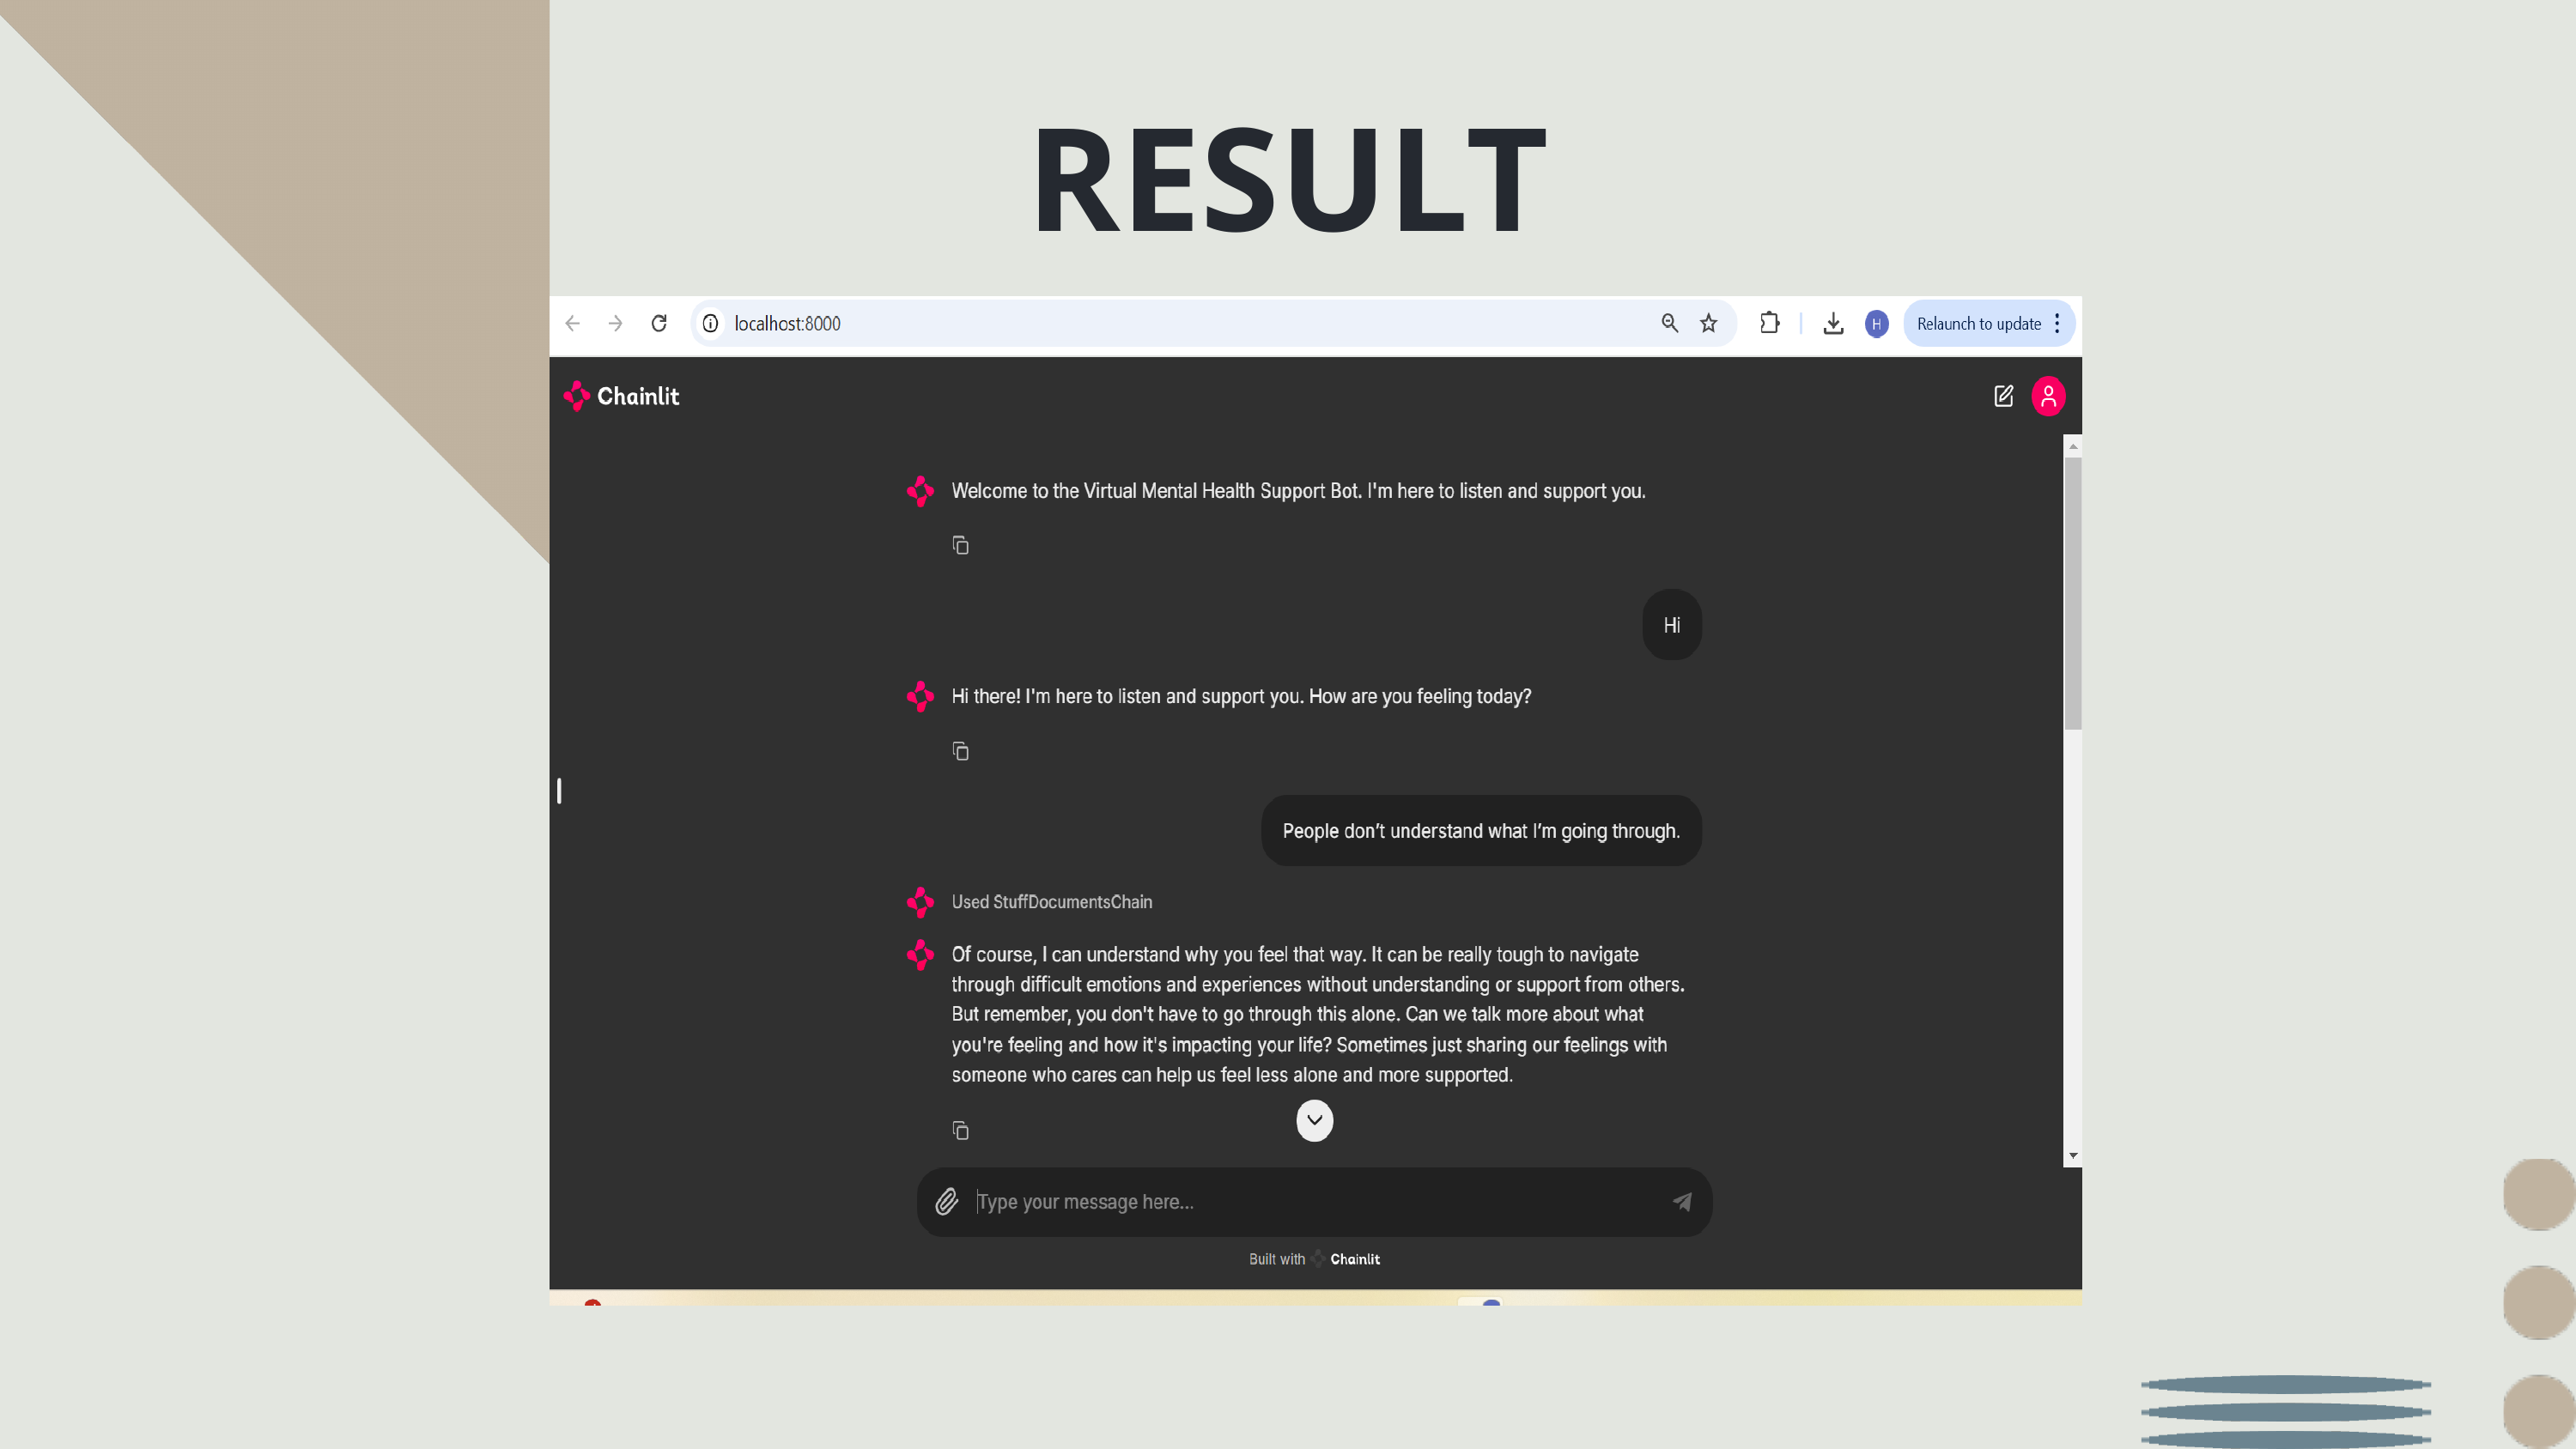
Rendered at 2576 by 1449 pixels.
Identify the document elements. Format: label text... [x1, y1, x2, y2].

picture [549, 296, 2083, 1306]
text_box [0, 0, 550, 565]
text_box [2141, 1375, 2432, 1449]
text_box [2503, 1159, 2576, 1449]
text_box RESULT [750, 145, 1826, 260]
